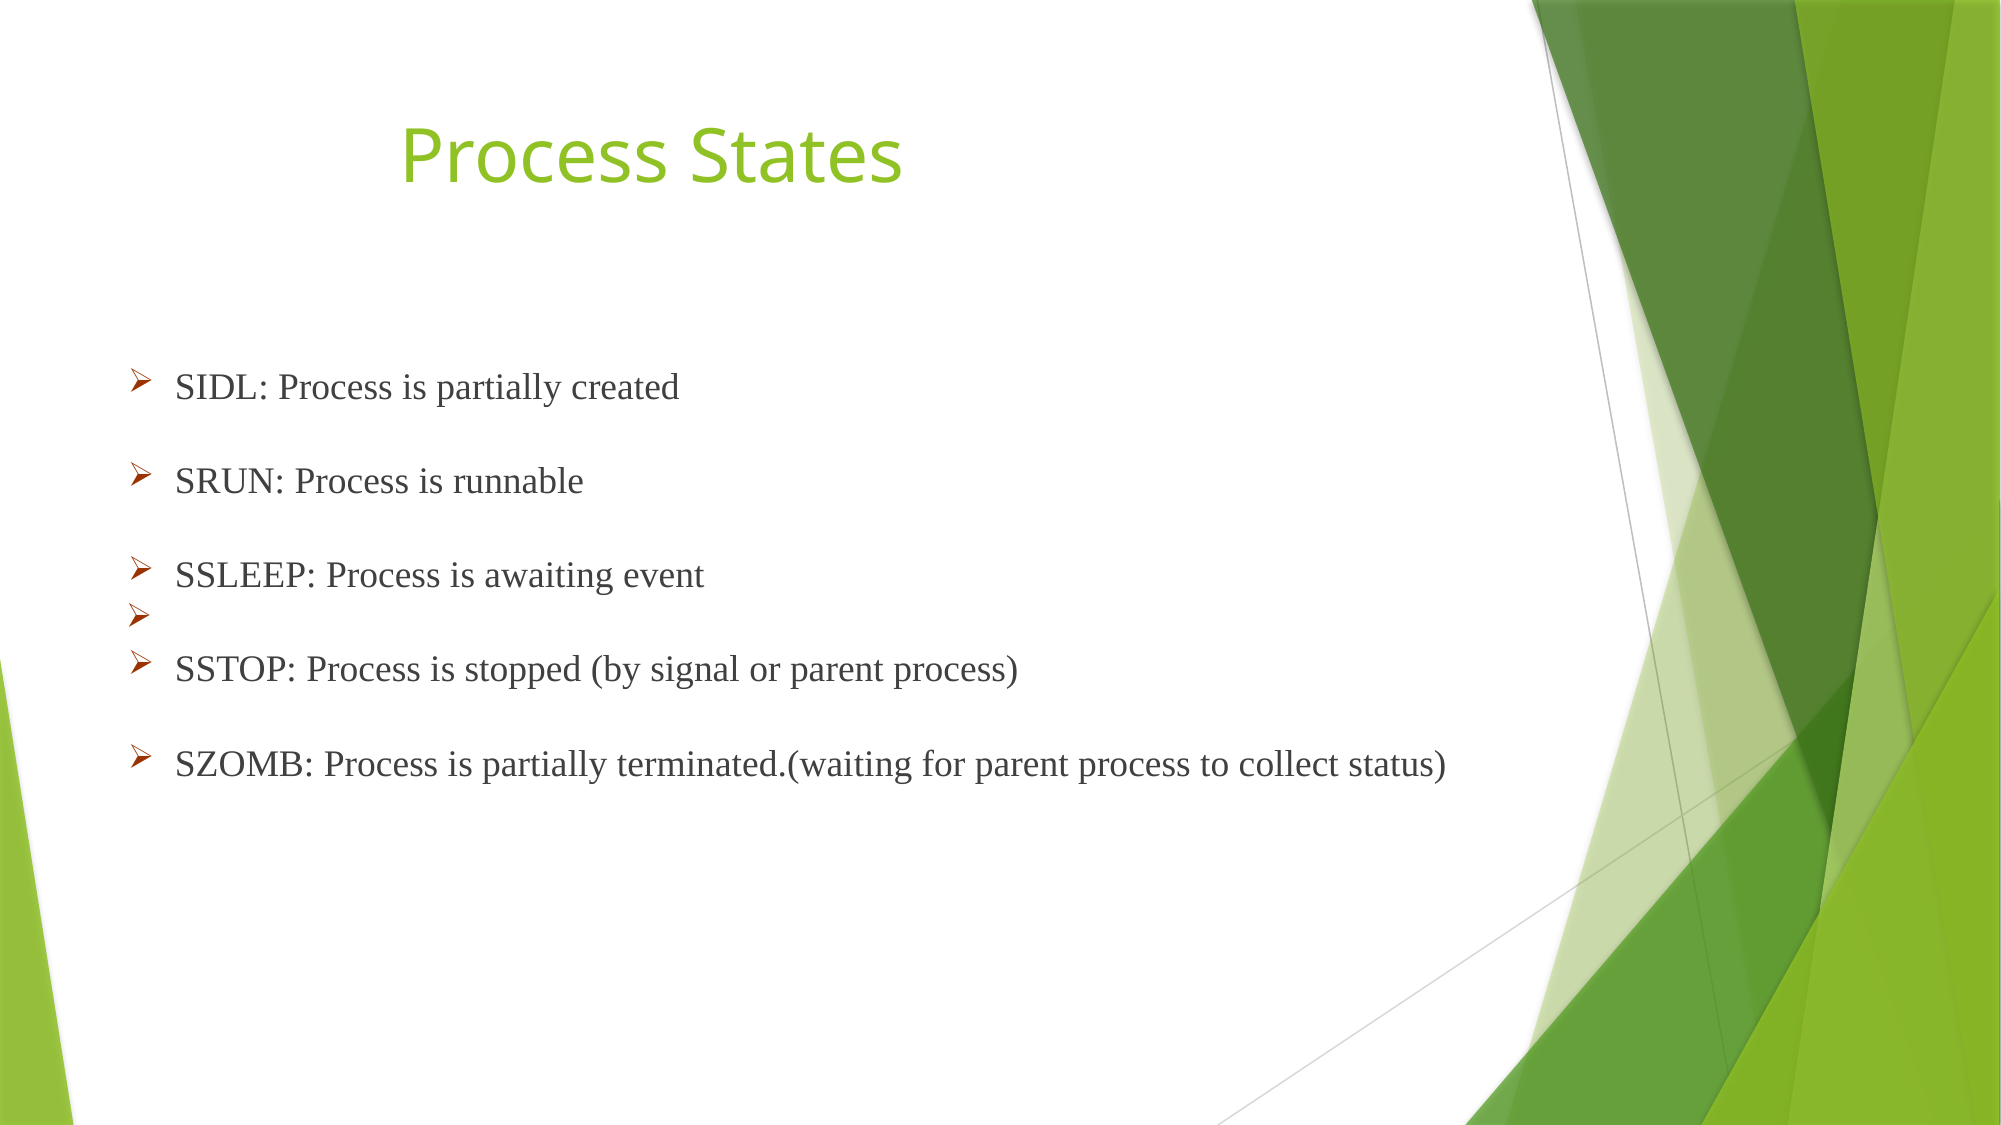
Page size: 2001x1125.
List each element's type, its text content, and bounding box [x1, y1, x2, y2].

title Process States [111, 99, 1522, 317]
list SIDL: Process is partially created SRUN: Process is runnable SSLEEP: Process is awaiting event SSTOP: Process is stopped (by signal or parent process) SZOMB: Process is partially terminated.(waiting for parent process to collect status) [111, 354, 1522, 992]
